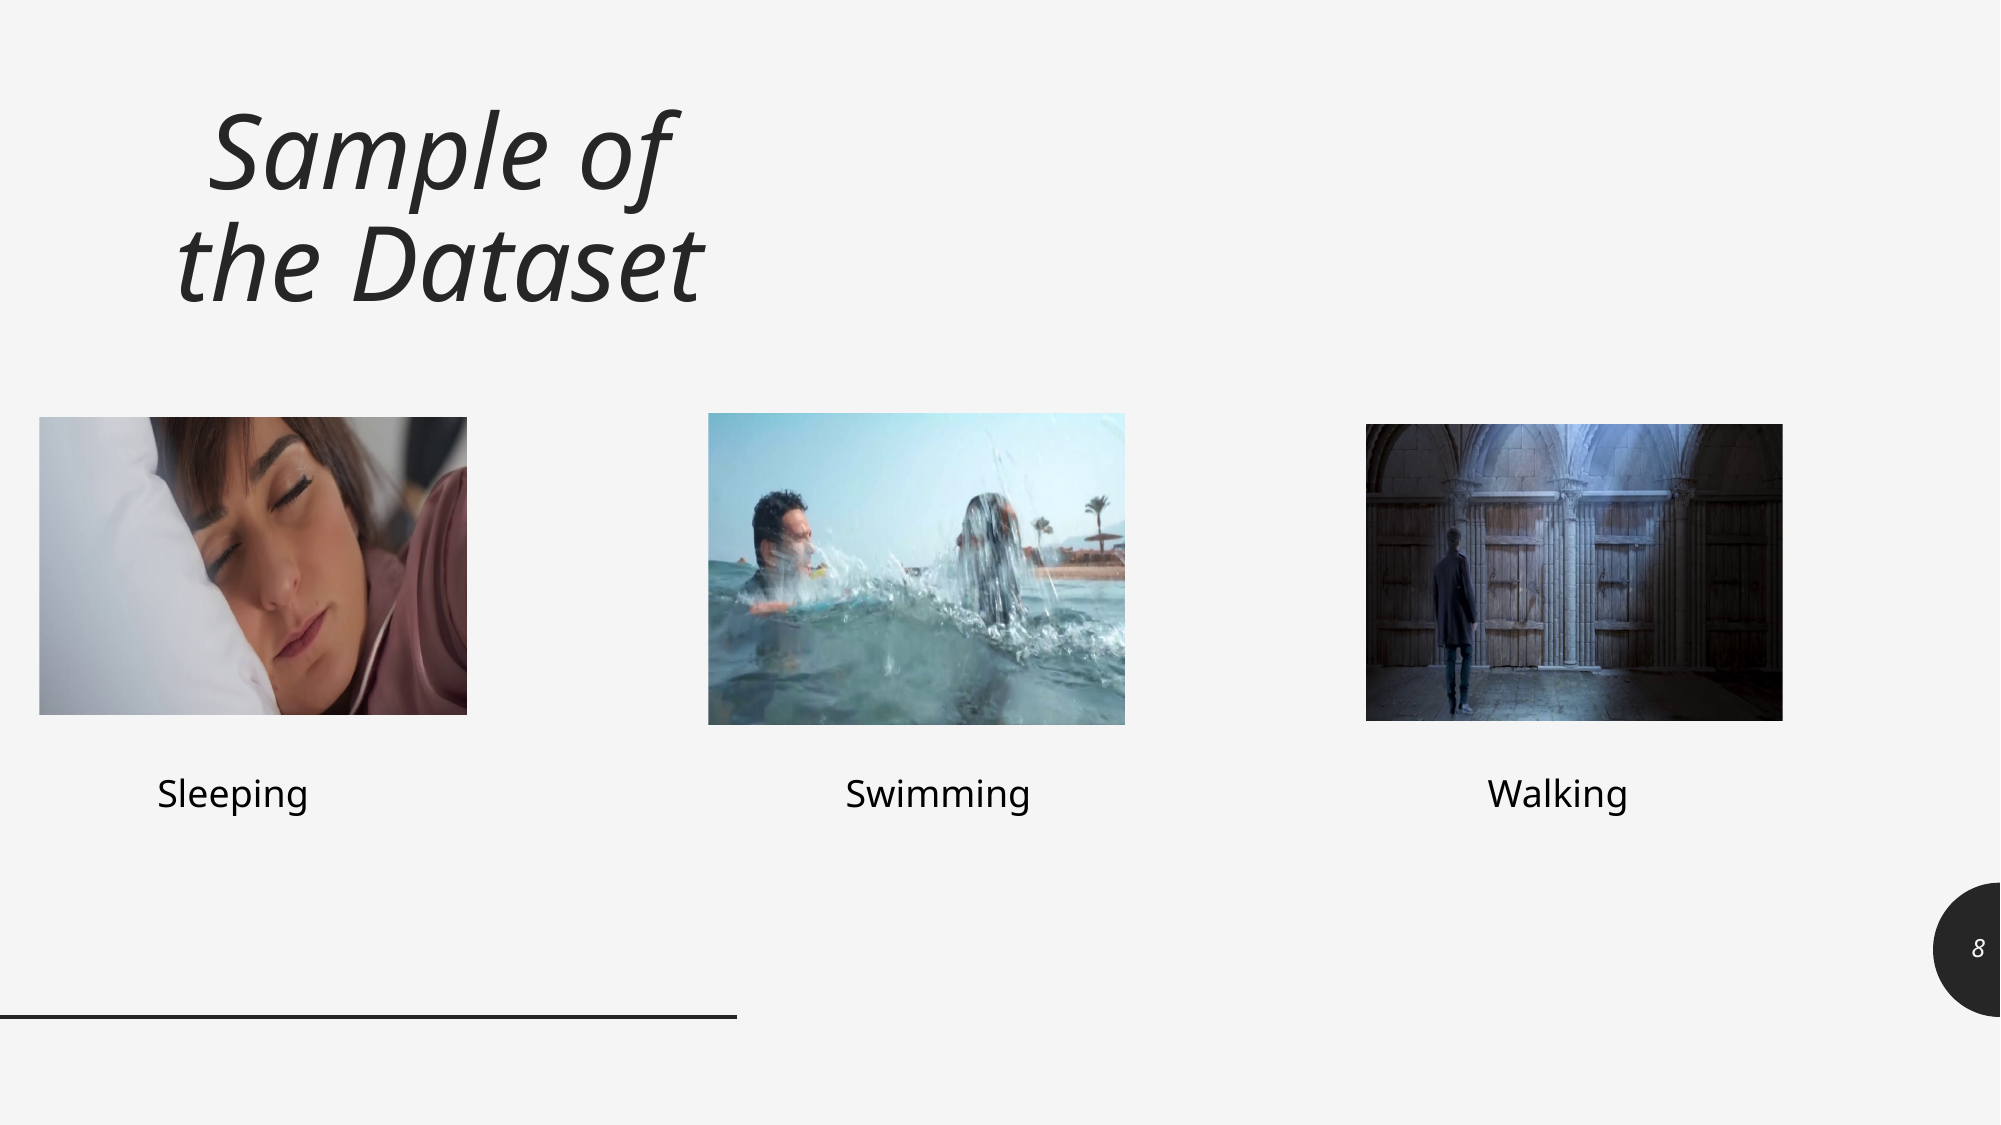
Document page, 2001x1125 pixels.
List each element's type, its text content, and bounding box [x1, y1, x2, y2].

text_box Walking [1473, 762, 1644, 823]
slide_number 8 [1933, 919, 2000, 980]
picture [39, 416, 467, 715]
picture [1366, 422, 1783, 721]
picture [708, 400, 1125, 725]
title Sample of the Dataset [125, 91, 754, 905]
text_box Swimming [830, 762, 1047, 823]
text_box Sleeping [142, 762, 324, 823]
